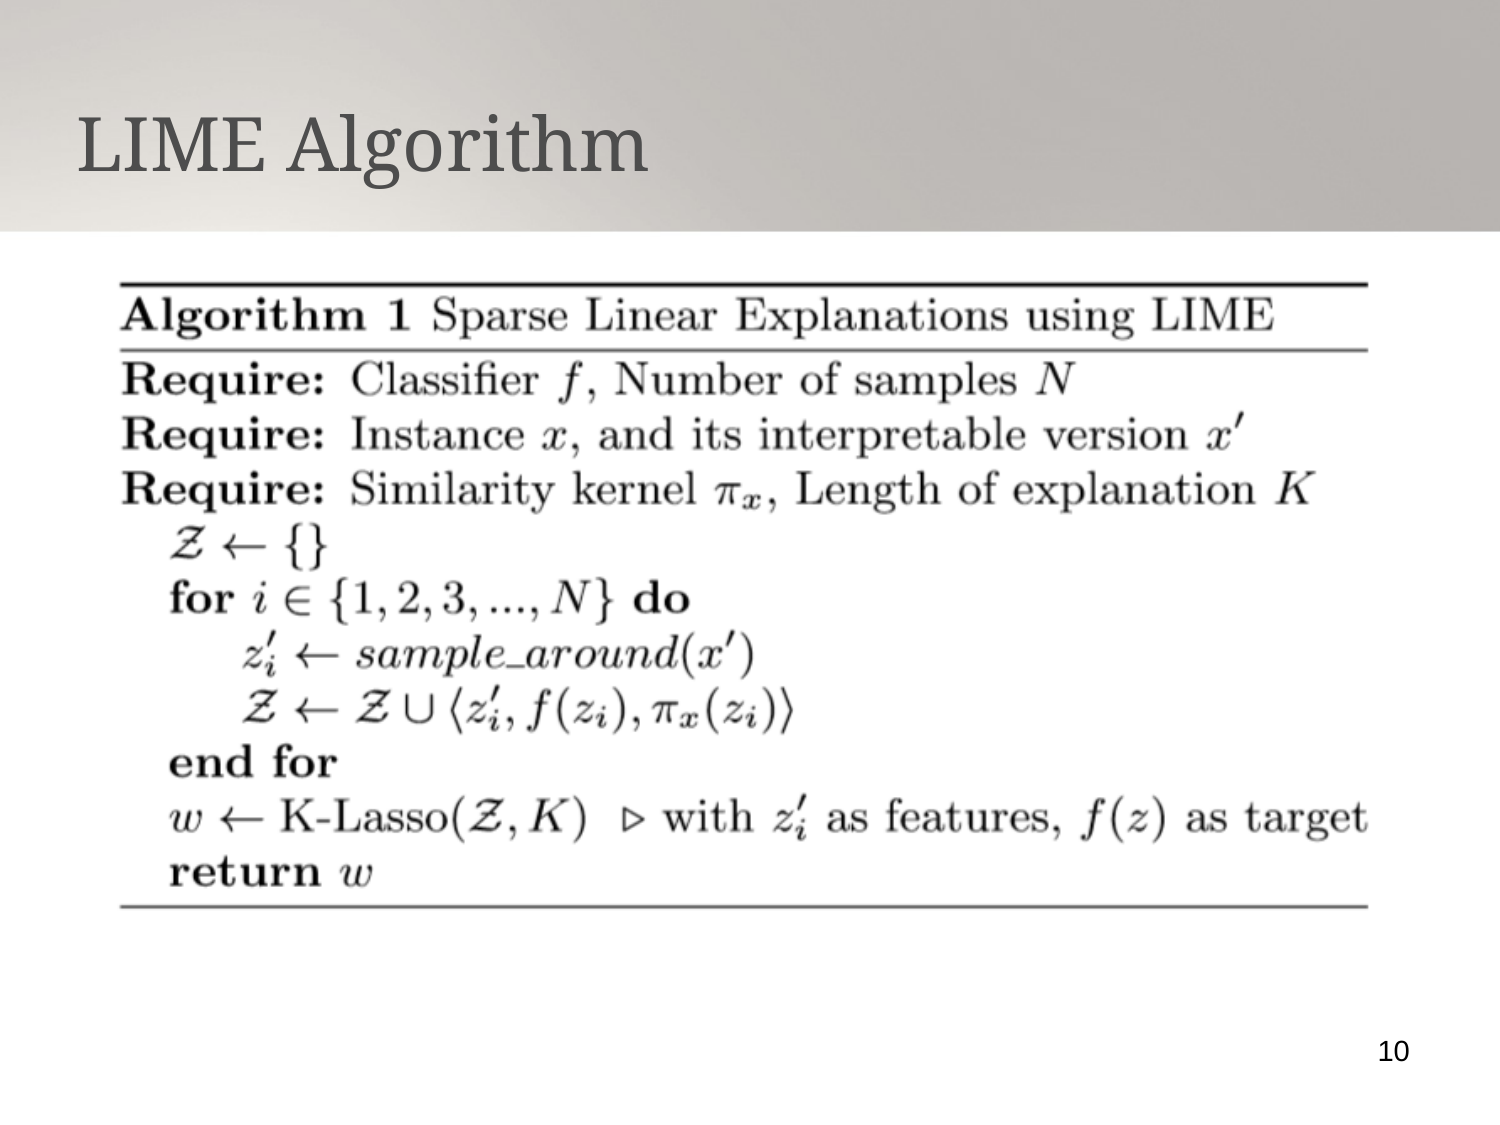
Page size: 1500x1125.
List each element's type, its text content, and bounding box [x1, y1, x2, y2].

text_box LIME Algorithm [61, 24, 1375, 213]
picture [0, 0, 1500, 1125]
slide_number 10 [1074, 1024, 1425, 1103]
